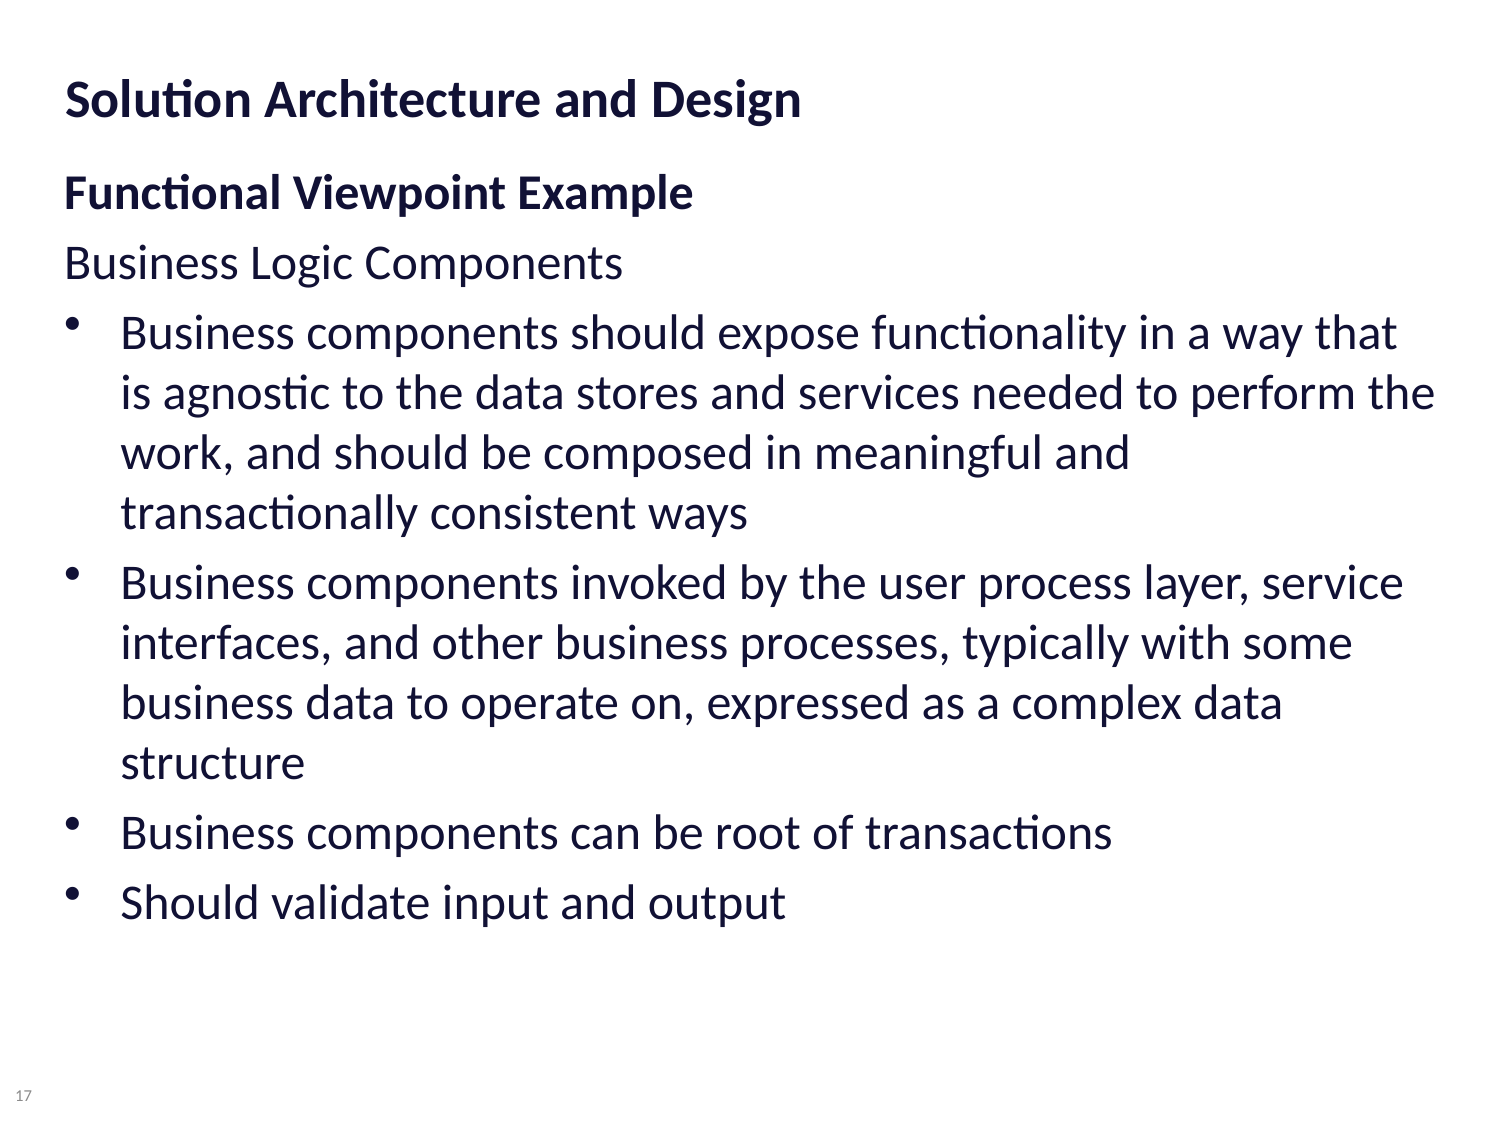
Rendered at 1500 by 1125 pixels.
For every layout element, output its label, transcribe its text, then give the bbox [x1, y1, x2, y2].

slide_number 17 [0, 1065, 58, 1125]
list Functional Viewpoint Example Business Logic Components Business components should expose functionality in a way that is agnostic to the data stores and services needed to perform the work, and should be composed in meaningful and transactionally consistent ways Business components invoked by the user process layer, service interfaces, and other business processes, typically with some business data to operate on, expressed as a complex data structure Business components can be root of transactions Should validate input and output [48, 151, 1454, 987]
title Solution Architecture and Design [49, 24, 1454, 151]
